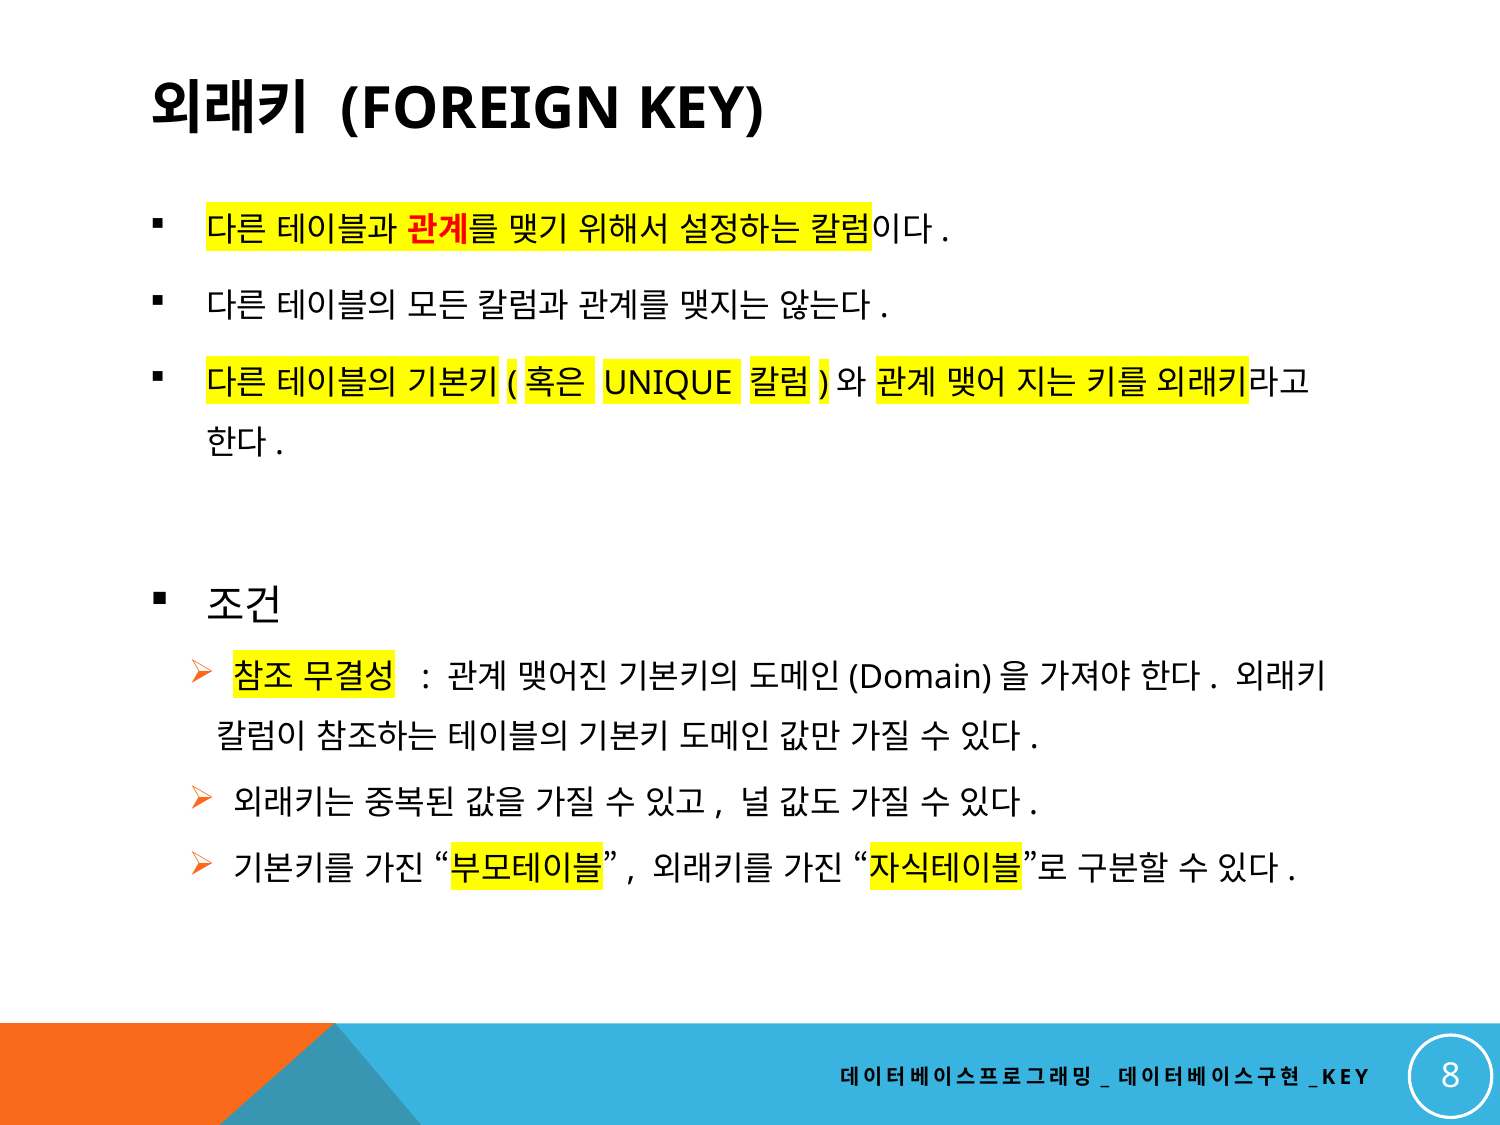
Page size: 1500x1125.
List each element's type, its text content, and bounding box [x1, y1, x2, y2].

list 다른 테이블과 관계를 맺기 위해서 설정하는 칼럼이다. 다른 테이블의 모든 칼럼과 관계를 맺지는 않는다. 다른 테이블의 기본키(혹은 UNIQUE 칼럼)와 관계 맺어 지는 키를 외래키라고 한다. 조건 참조 무결성 : 관계 맺어진 기본키의 도메인(Domain)을 가져야 한다. 외래키 칼럼이 참조하는 테이블의 기본키 도메인 값만 가질 수 있다. 외래키는 중복된 값을 가질 수 있고, 널 값도 가질 수 있다. 기본키를 가진 “부모테이블”, 외래키를 가진 “자식테이블”로 구분할 수 있다. [135, 180, 1369, 768]
title 외래키 (foreign key) [135, 60, 1369, 150]
slide_number 8 [1407, 1033, 1494, 1120]
footer 데이터베이스프로그래밍_데이터베이스구현_KEY [608, 1053, 1384, 1099]
